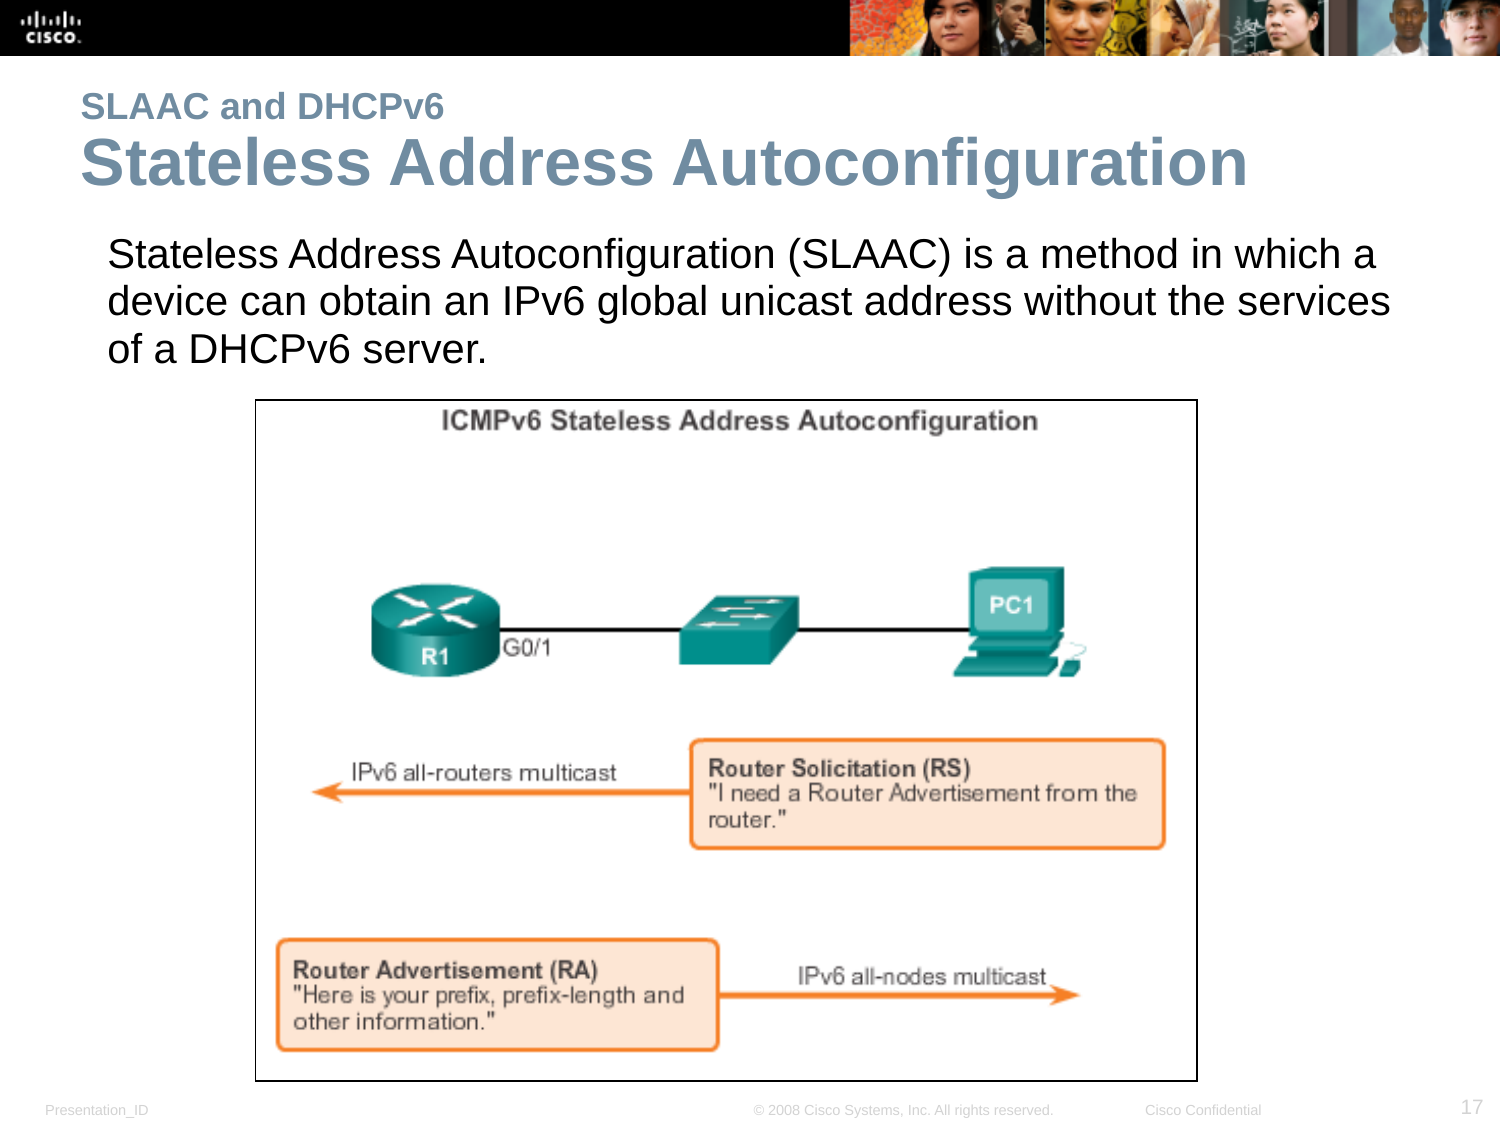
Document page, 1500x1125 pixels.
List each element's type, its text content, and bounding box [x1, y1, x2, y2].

picture [0, 0, 1500, 56]
title SLAAC and DHCPv6 Stateless Address Autoconfiguration [66, 68, 1404, 207]
list Stateless Address Autoconfiguration (SLAAC) is a method in which a device can obtain an IPv6 global unicast address without the services of a DHCPv6 server. [93, 223, 1416, 1041]
picture [255, 400, 1197, 1081]
